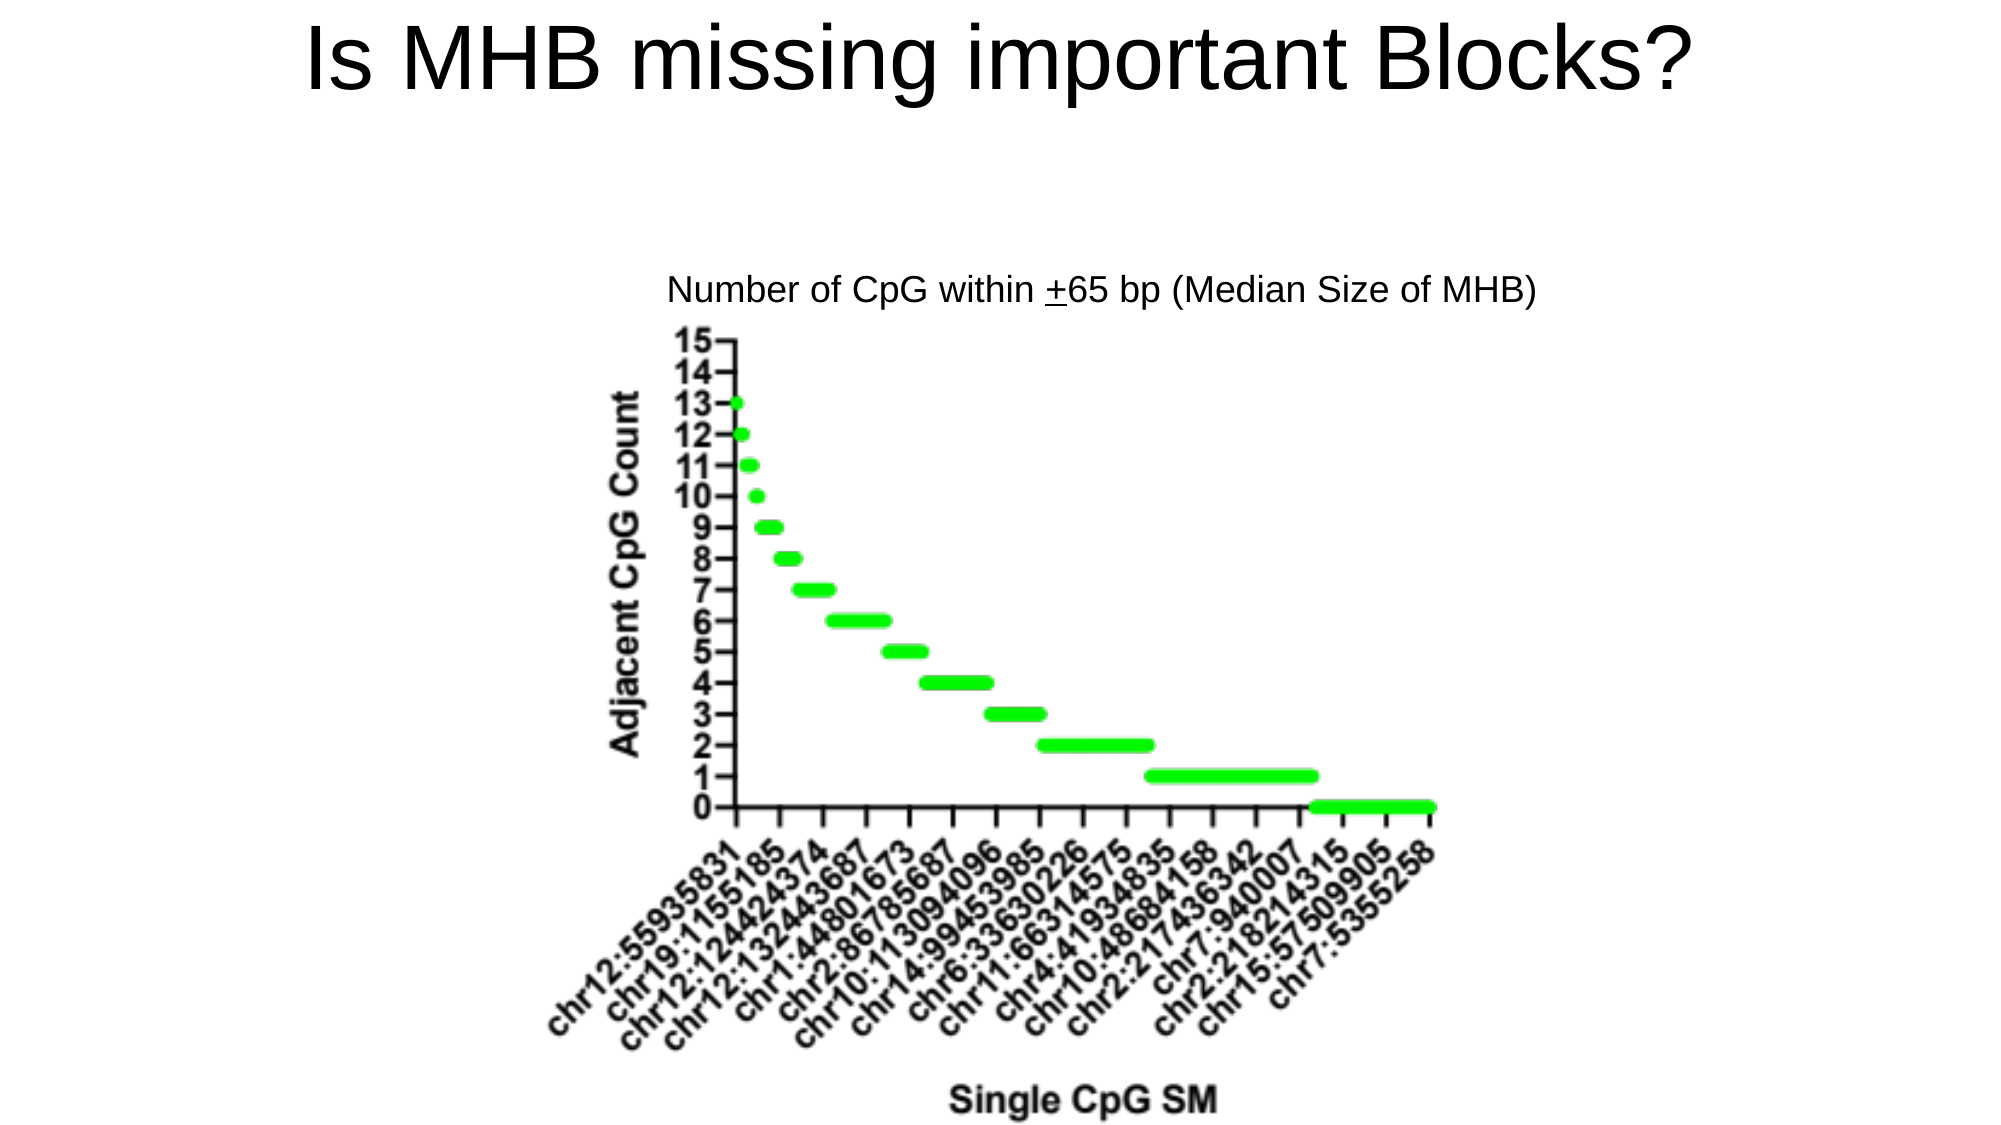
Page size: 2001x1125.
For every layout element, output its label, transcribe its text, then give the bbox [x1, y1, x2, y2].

picture [528, 302, 1530, 1125]
title Is MHB missing important Blocks? [137, 0, 1863, 121]
text_box Number of CpG within +65 bp (Median Size of MHB) [651, 257, 1553, 318]
